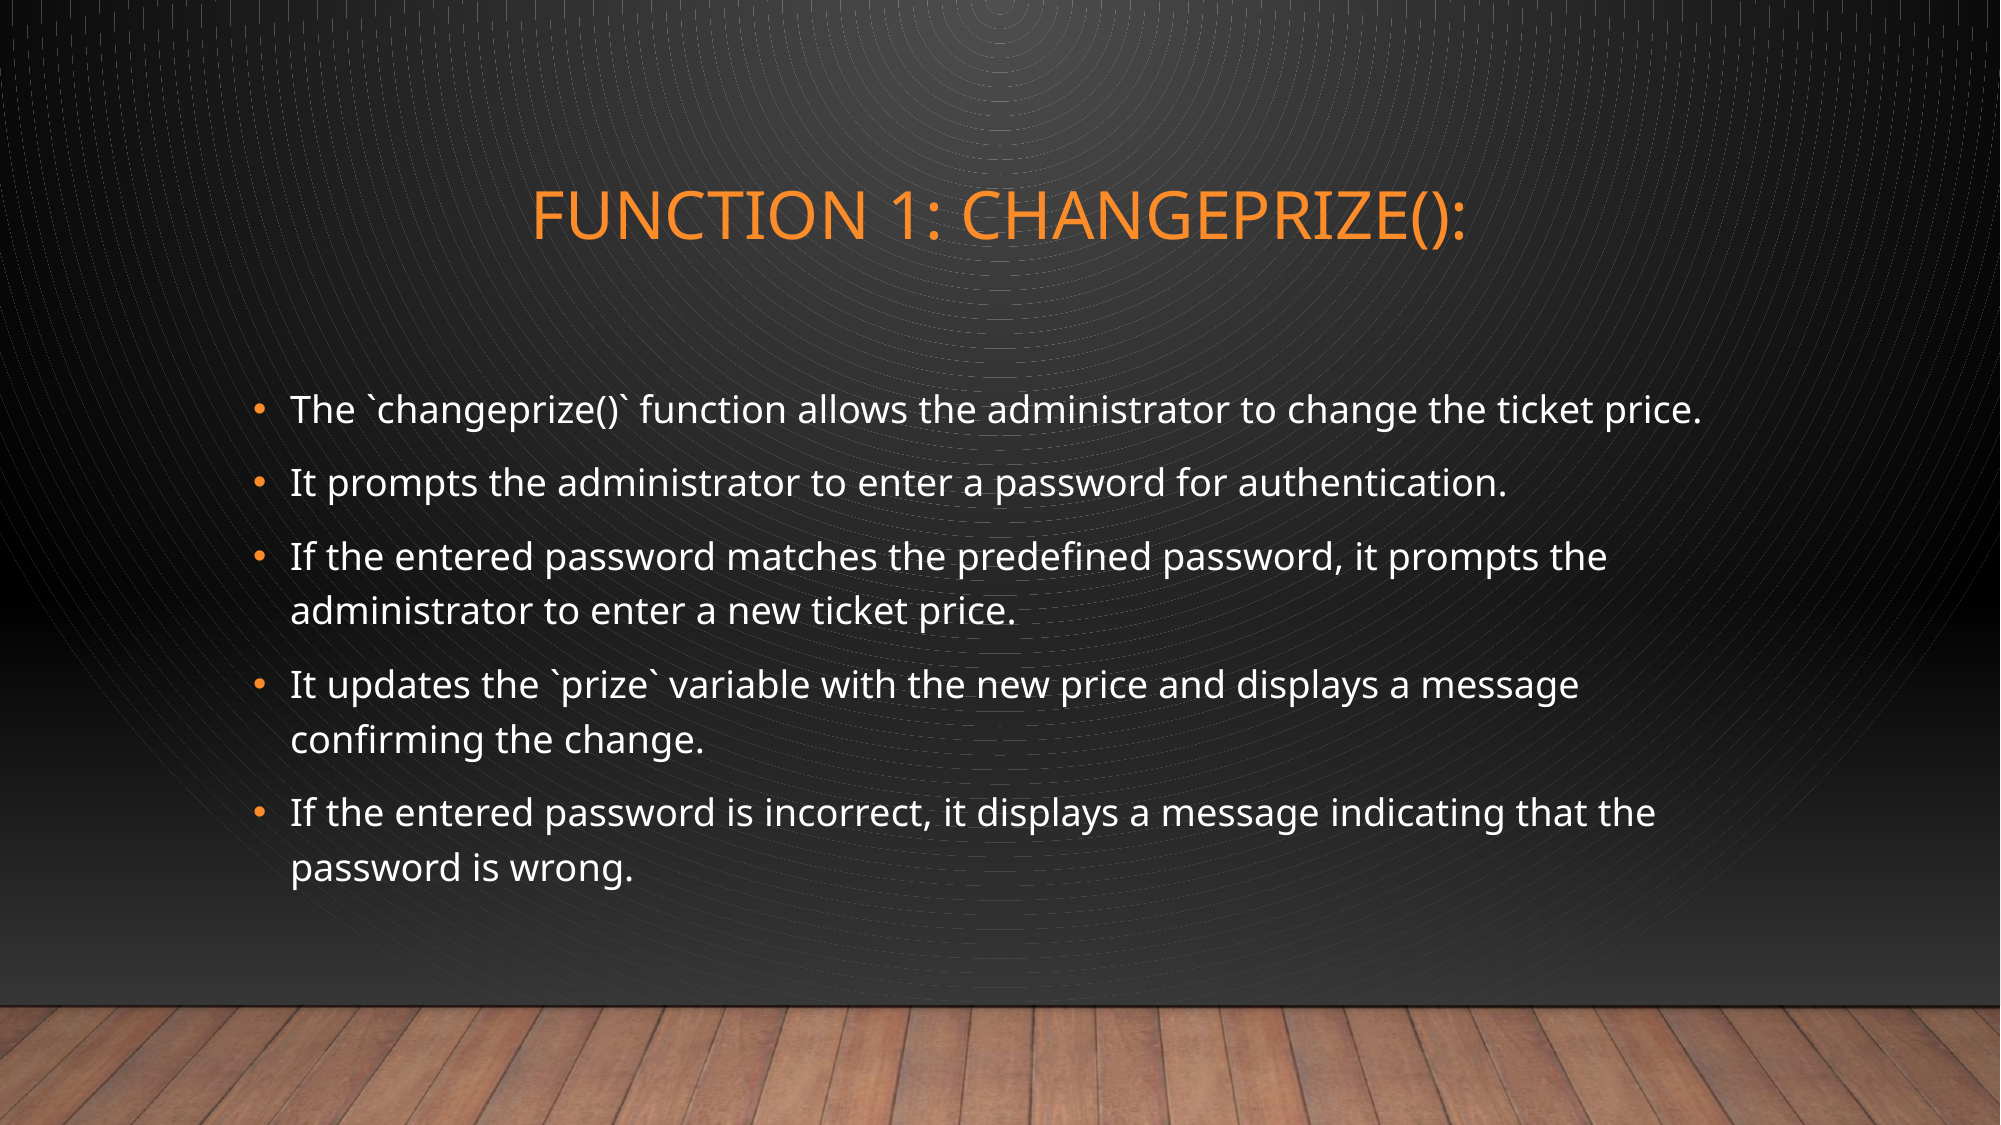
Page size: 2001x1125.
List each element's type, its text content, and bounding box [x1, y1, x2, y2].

picture [0, 1005, 2000, 1125]
title Function 1: changeprize(): [238, 131, 1763, 304]
list The `changeprize()` function allows the administrator to change the ticket price. It prompts the administrator to enter a password for authentication. If the entered password matches the predefined password, it prompts the administrator to enter a new ticket price. It updates the `prize` variable with the new price and displays a message confirming the change. If the entered password is incorrect, it displays a message indicating that the password is wrong. [238, 304, 1763, 897]
